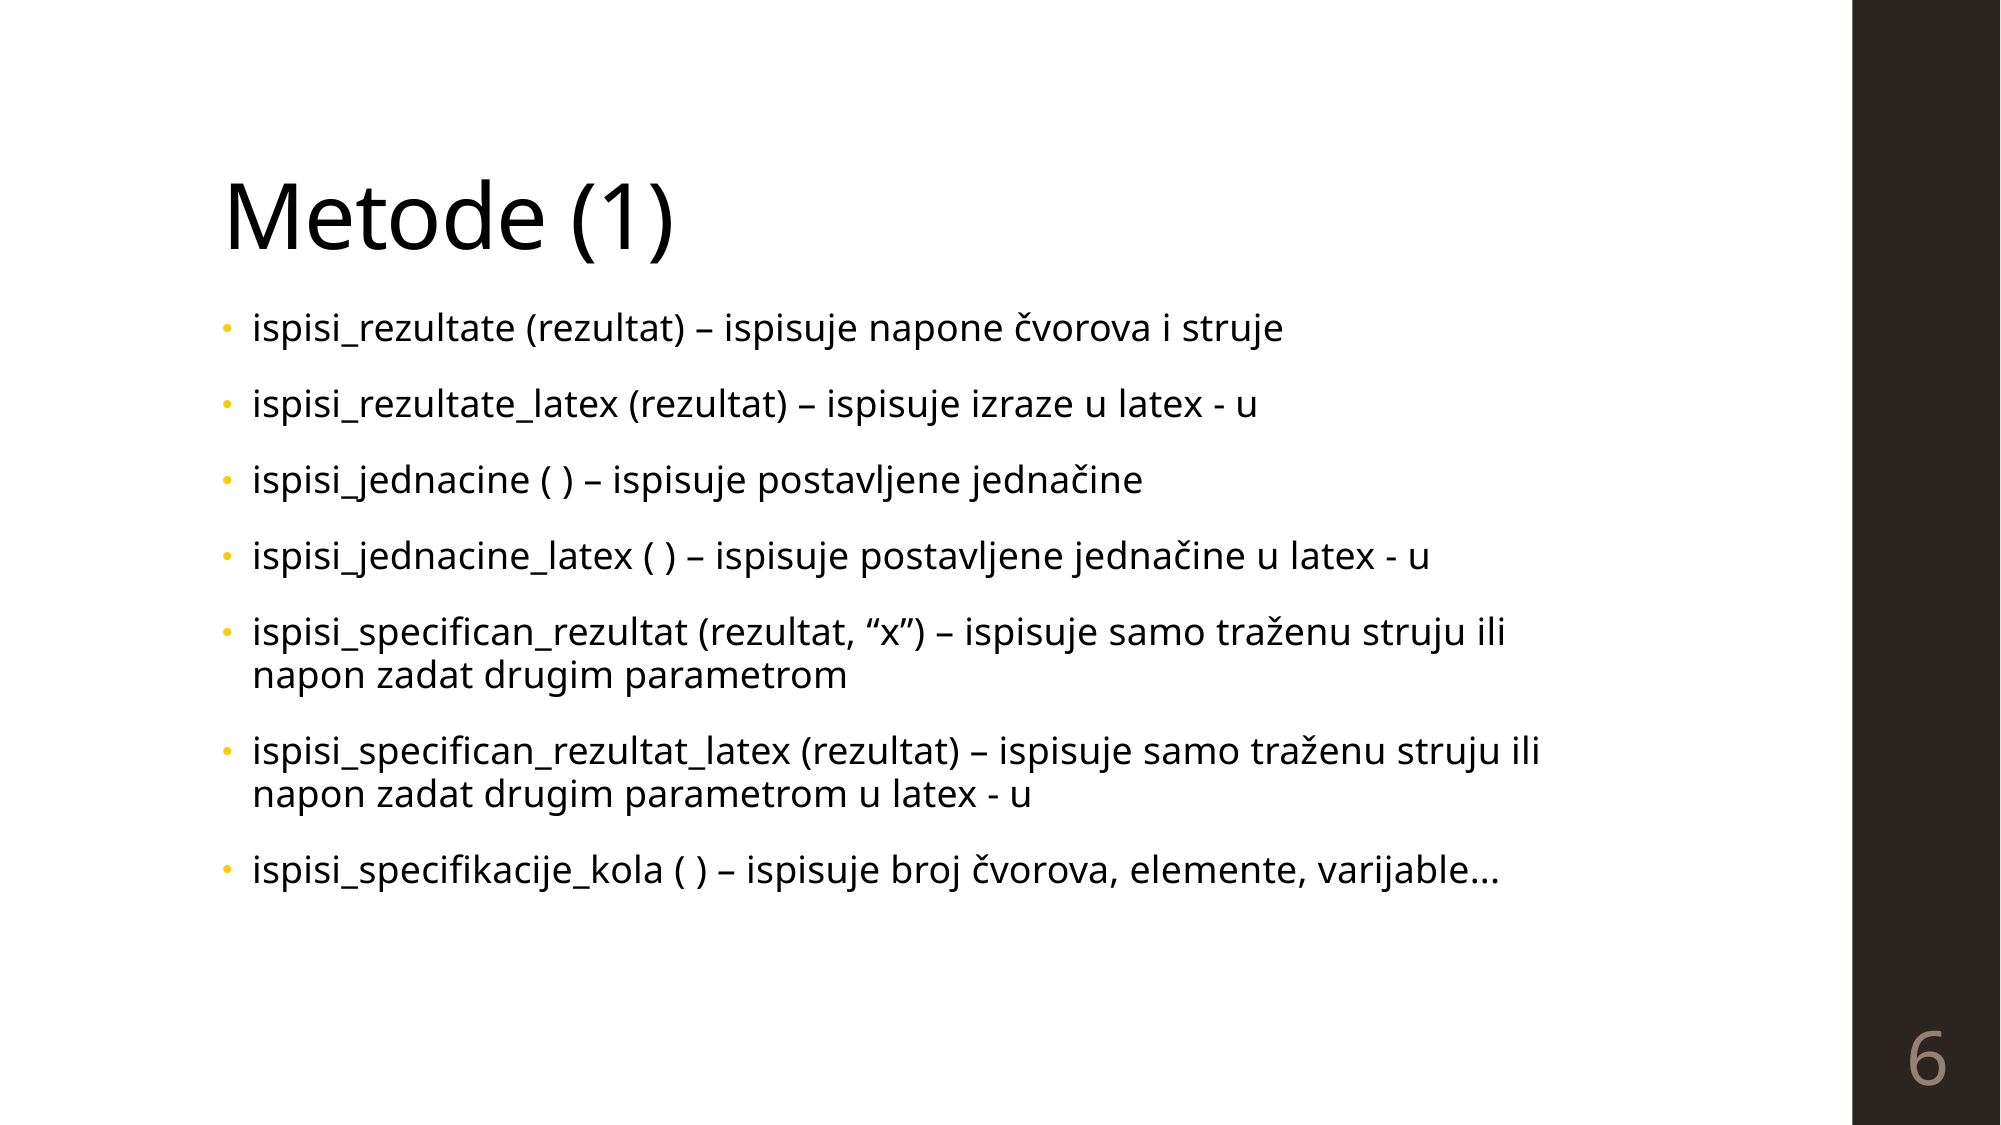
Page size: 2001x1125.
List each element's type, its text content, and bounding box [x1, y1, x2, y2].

list ispisi_rezultate (rezultat) – ispisuje napone čvorova i struje ispisi_rezultate_latex (rezultat) – ispisuje izraze u latex - u ispisi_jednacine ( ) – ispisuje postavljene jednačine ispisi_jednacine_latex ( ) – ispisuje postavljene jednačine u latex - u ispisi_specifican_rezultat (rezultat, “x”) – ispisuje samo traženu struju ili napon zadat drugim parametrom ispisi_specifican_rezultat_latex (rezultat) – ispisuje samo traženu struju ili napon zadat drugim parametrom u latex - u ispisi_specifikacije_kola ( ) – ispisuje broj čvorova, elemente, varijable... [206, 299, 1617, 1014]
slide_number 6 [1852, 1012, 2000, 1110]
title Metode (1) [206, 60, 1797, 278]
